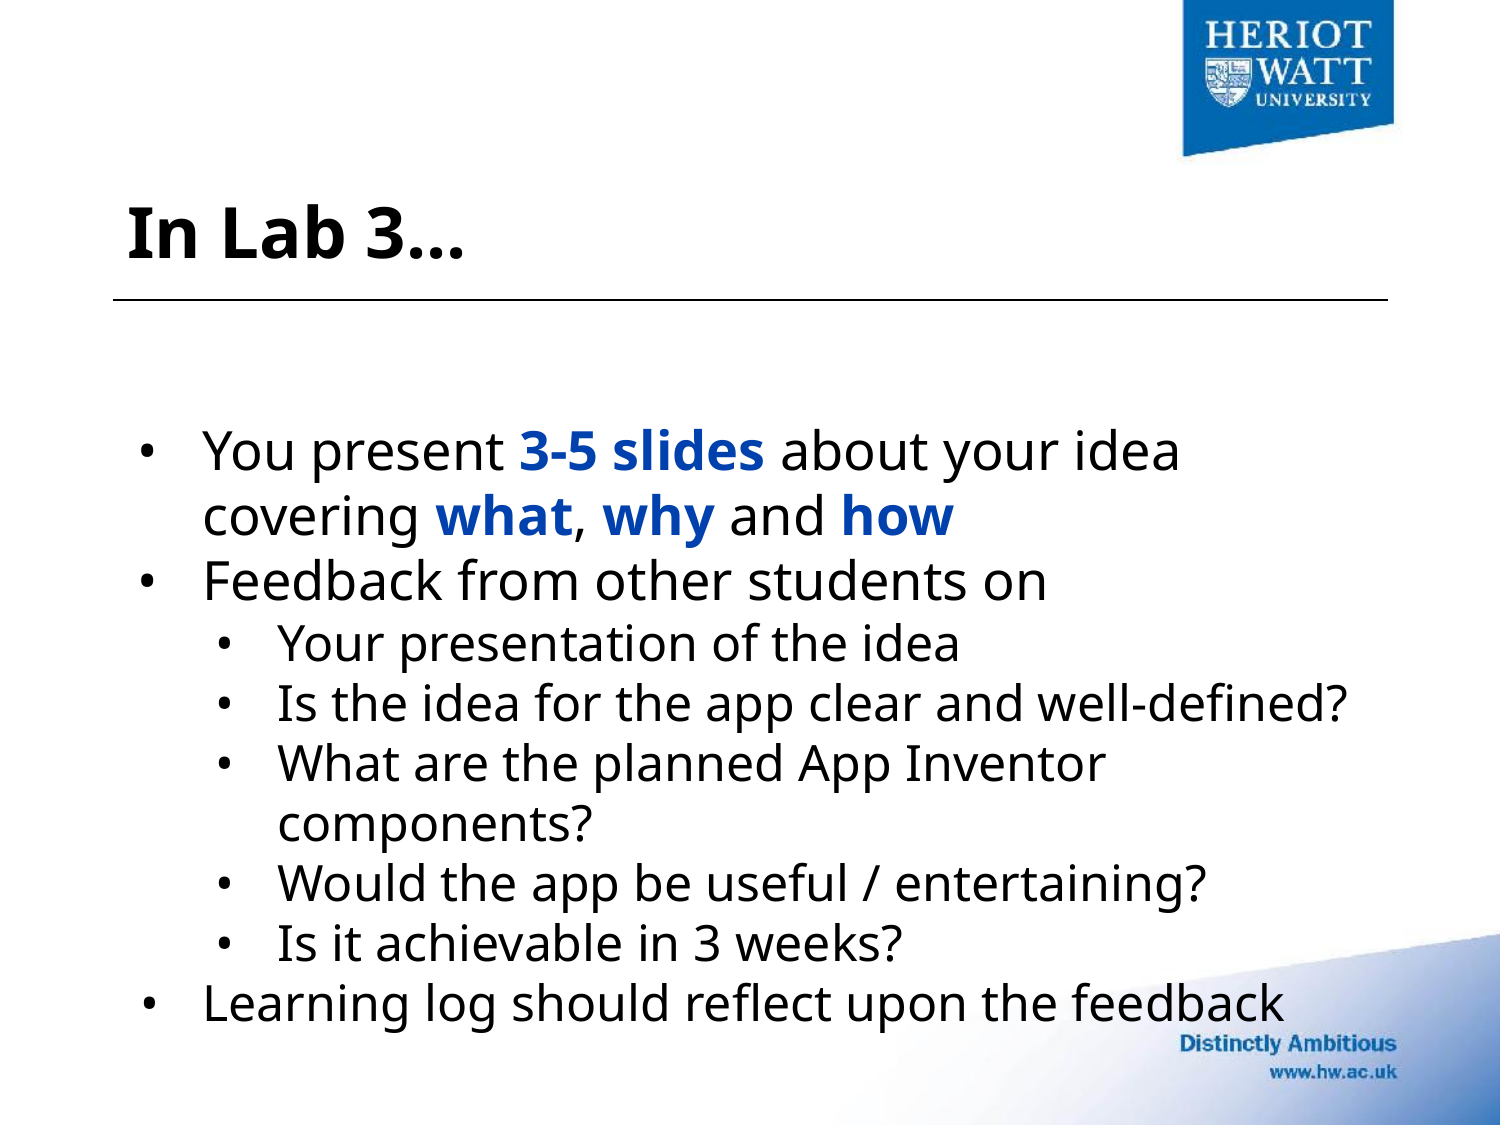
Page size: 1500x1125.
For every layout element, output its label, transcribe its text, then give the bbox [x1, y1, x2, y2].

title In Lab 3... [112, 37, 1388, 288]
picture [0, 0, 1500, 1125]
list You present 3-5 slides about your idea covering what, why and how Feedback from other students on Your presentation of the idea Is the idea for the app clear and well-defined? What are the planned App Inventor components? Would the app be useful / entertaining? Is it achievable in 3 weeks? Learning log should reflect upon the feedback [112, 324, 1388, 1082]
